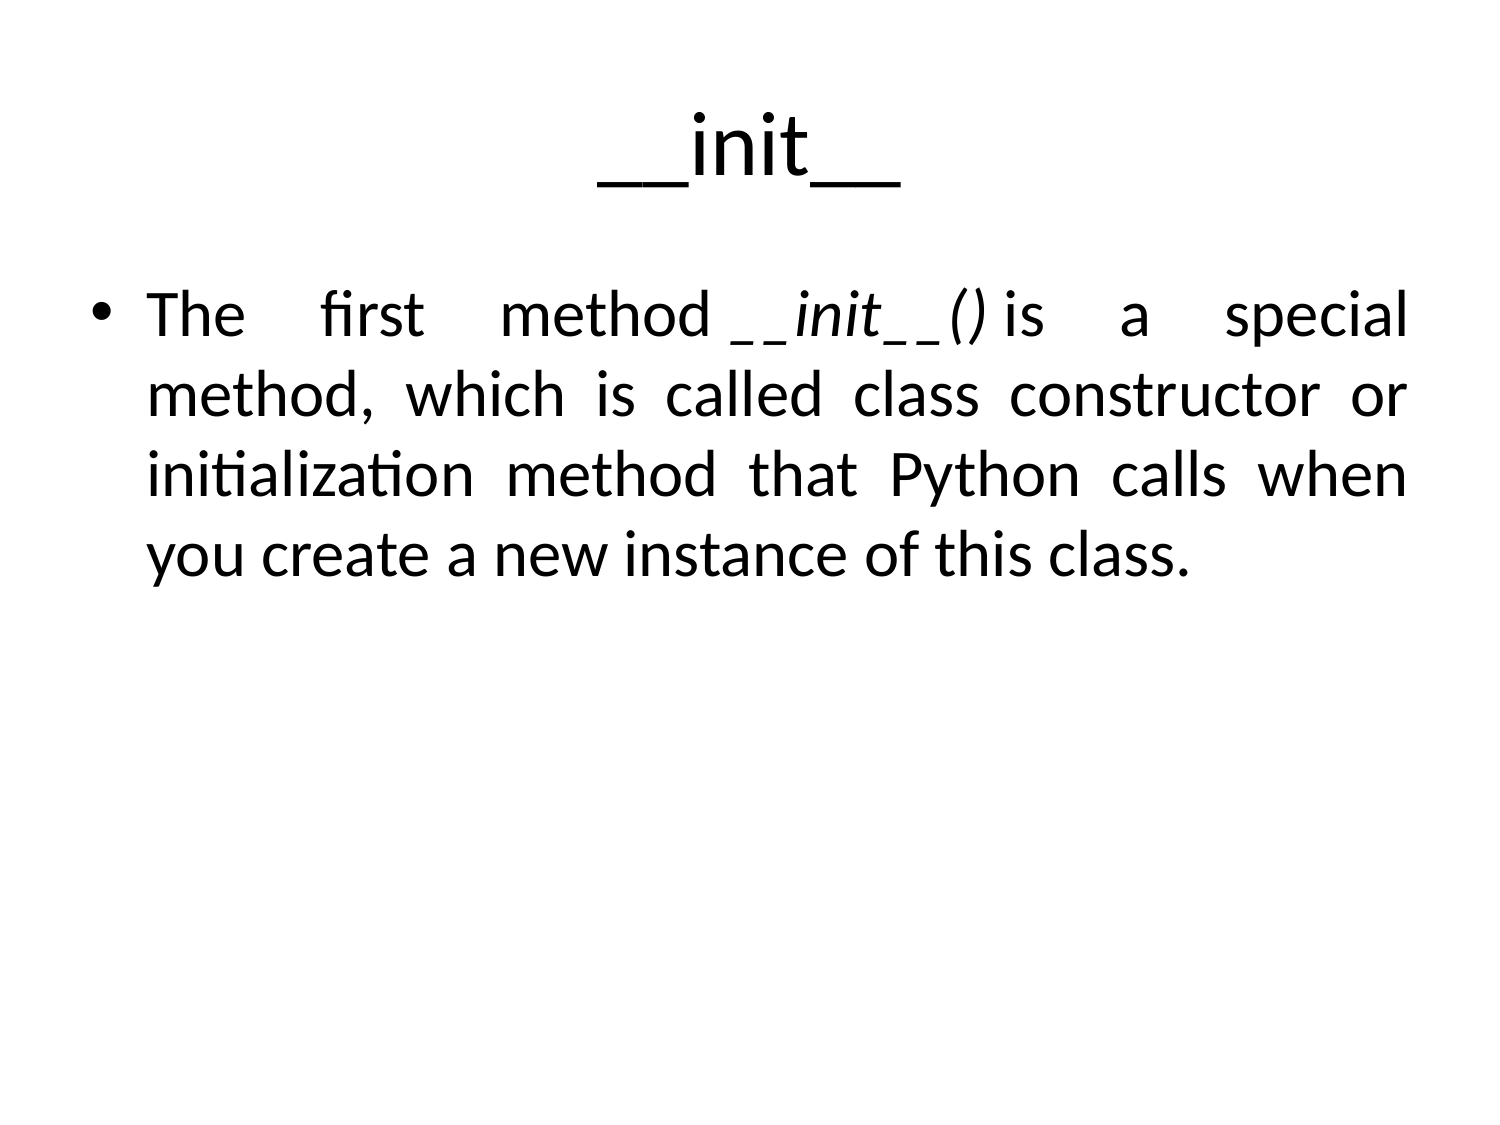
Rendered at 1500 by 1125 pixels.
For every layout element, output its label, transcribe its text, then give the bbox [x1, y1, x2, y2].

title __init__ [75, 45, 1425, 233]
list The first method __init__() is a special method, which is called class constructor or initialization method that Python calls when you create a new instance of this class. [75, 262, 1425, 1005]
